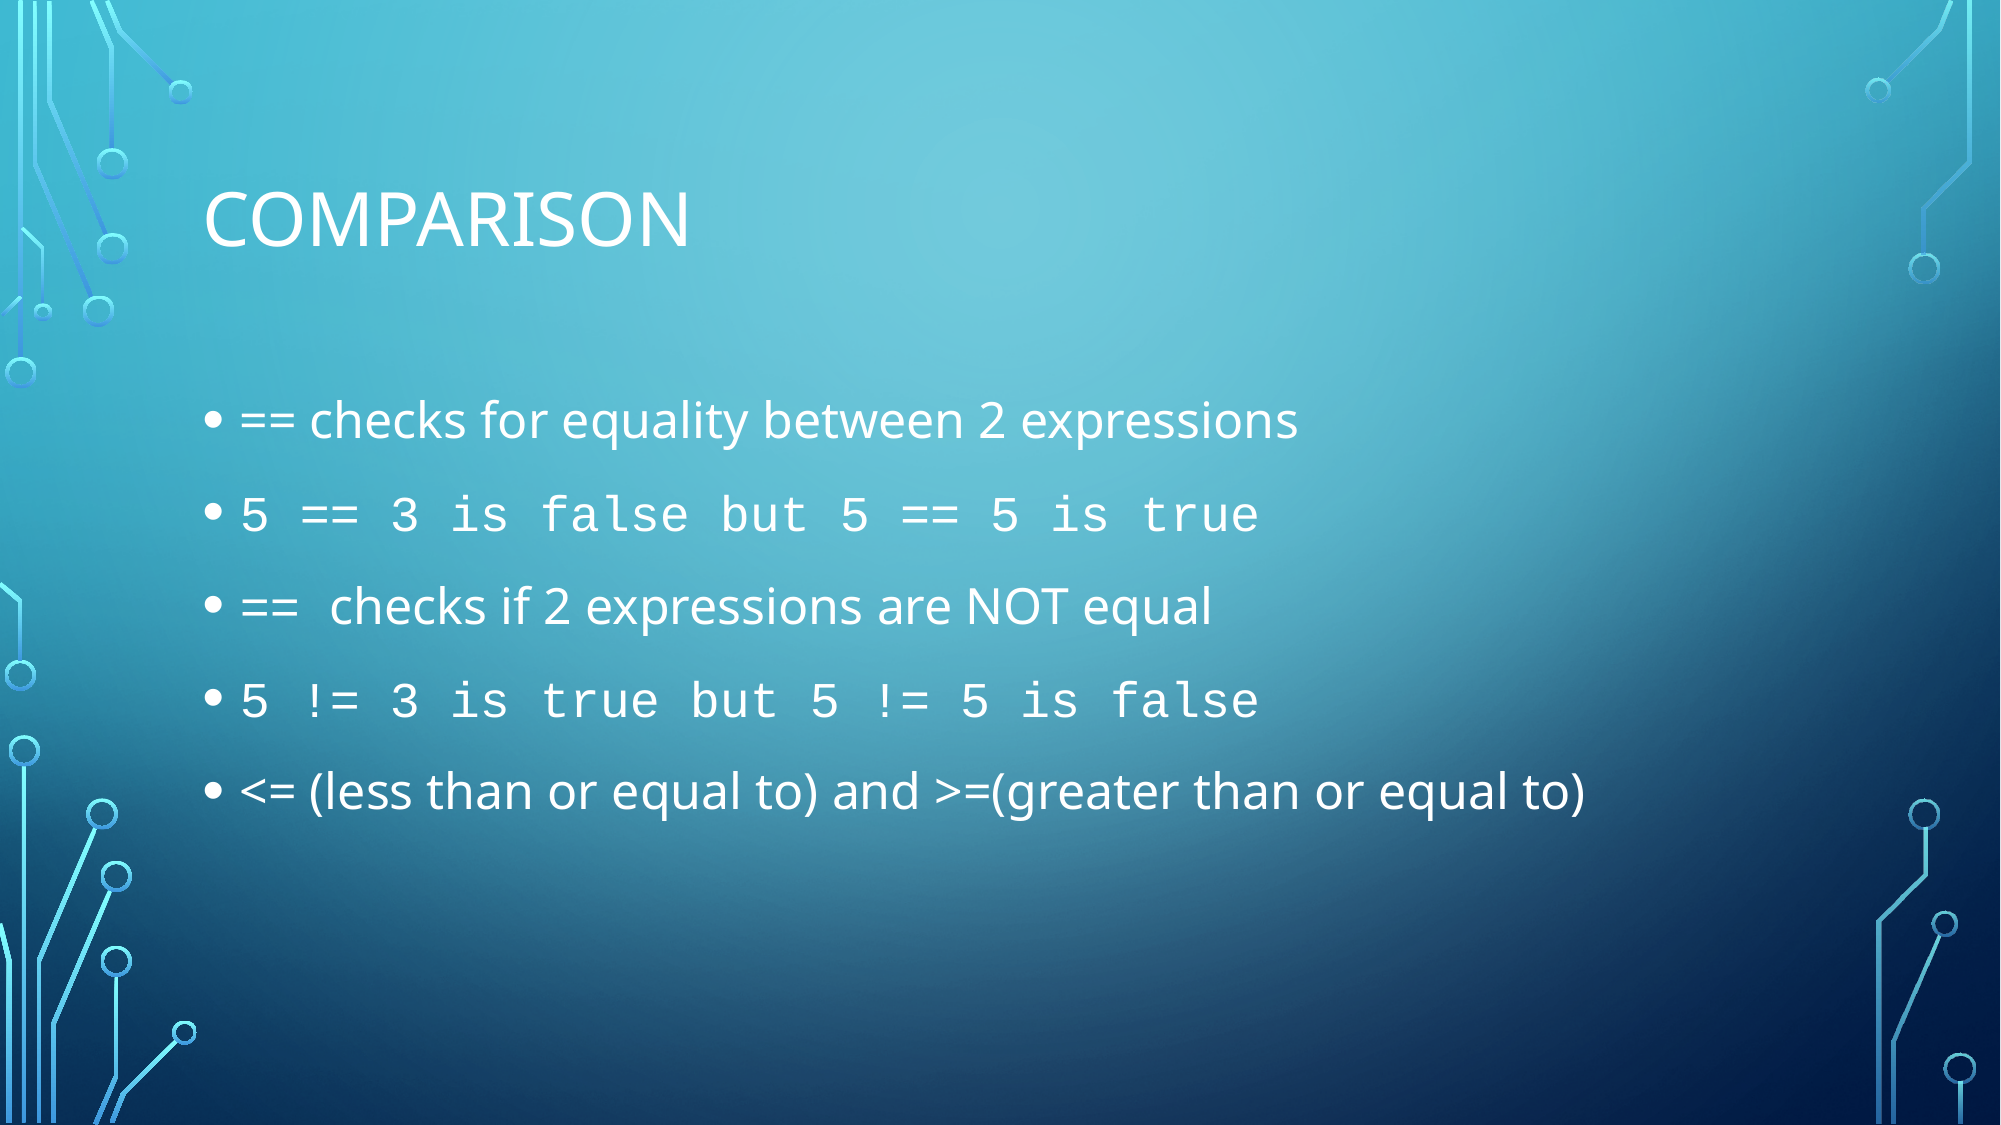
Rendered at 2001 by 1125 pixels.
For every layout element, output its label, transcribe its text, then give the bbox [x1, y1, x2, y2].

list == checks for equality between 2 expressions 5 == 3 is false but 5 == 5 is true == checks if 2 expressions are NOT equal 5 != 3 is true but 5 != 5 is false <= (less than or equal to) and >=(greater than or equal to) [187, 369, 1813, 950]
title Comparison [187, 101, 1813, 344]
